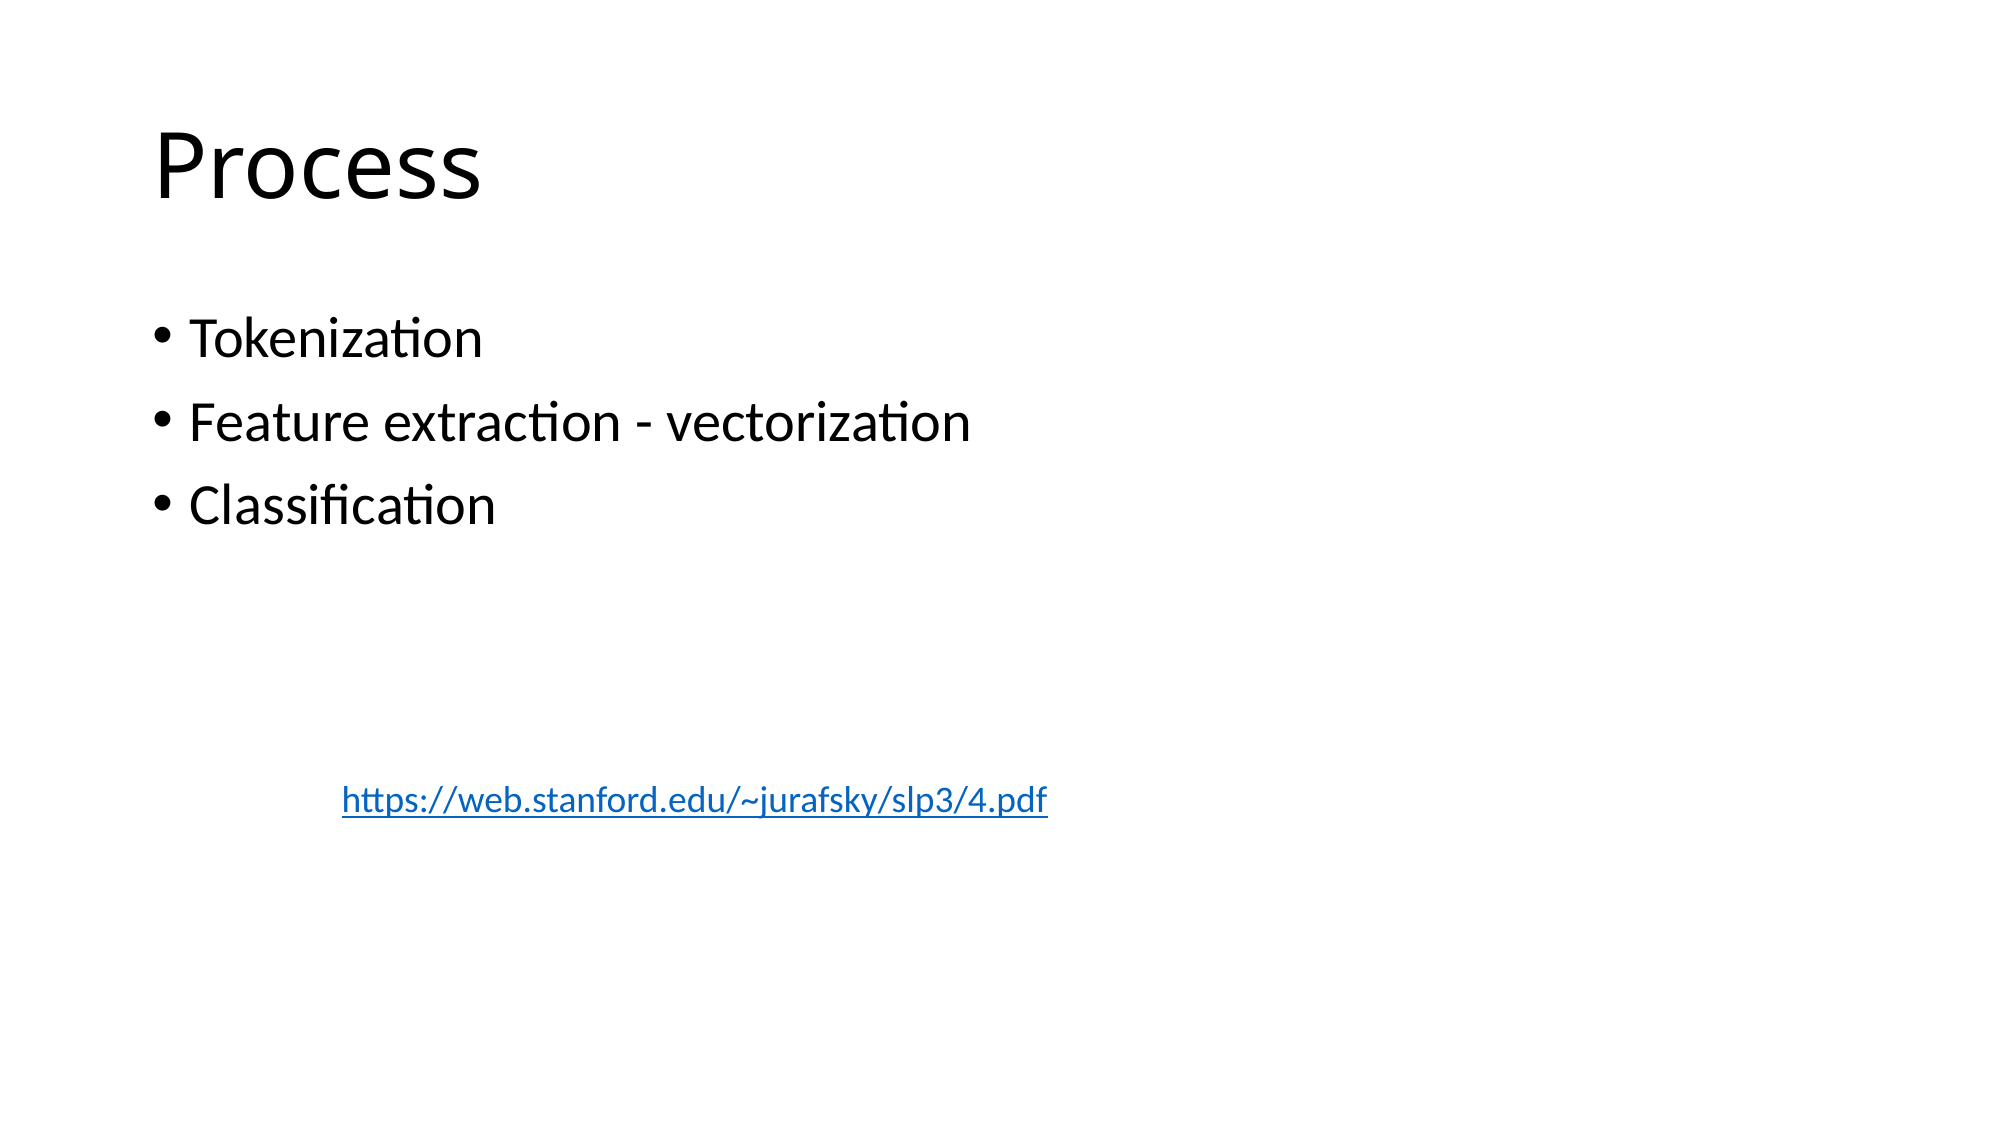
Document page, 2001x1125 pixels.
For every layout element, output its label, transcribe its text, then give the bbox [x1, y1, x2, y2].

list Tokenization Feature extraction - vectorization Classification [137, 299, 1020, 875]
title Process [137, 59, 1863, 278]
text_box https://web.stanford.edu/~jurafsky/slp3/4.pdf [326, 768, 1063, 828]
